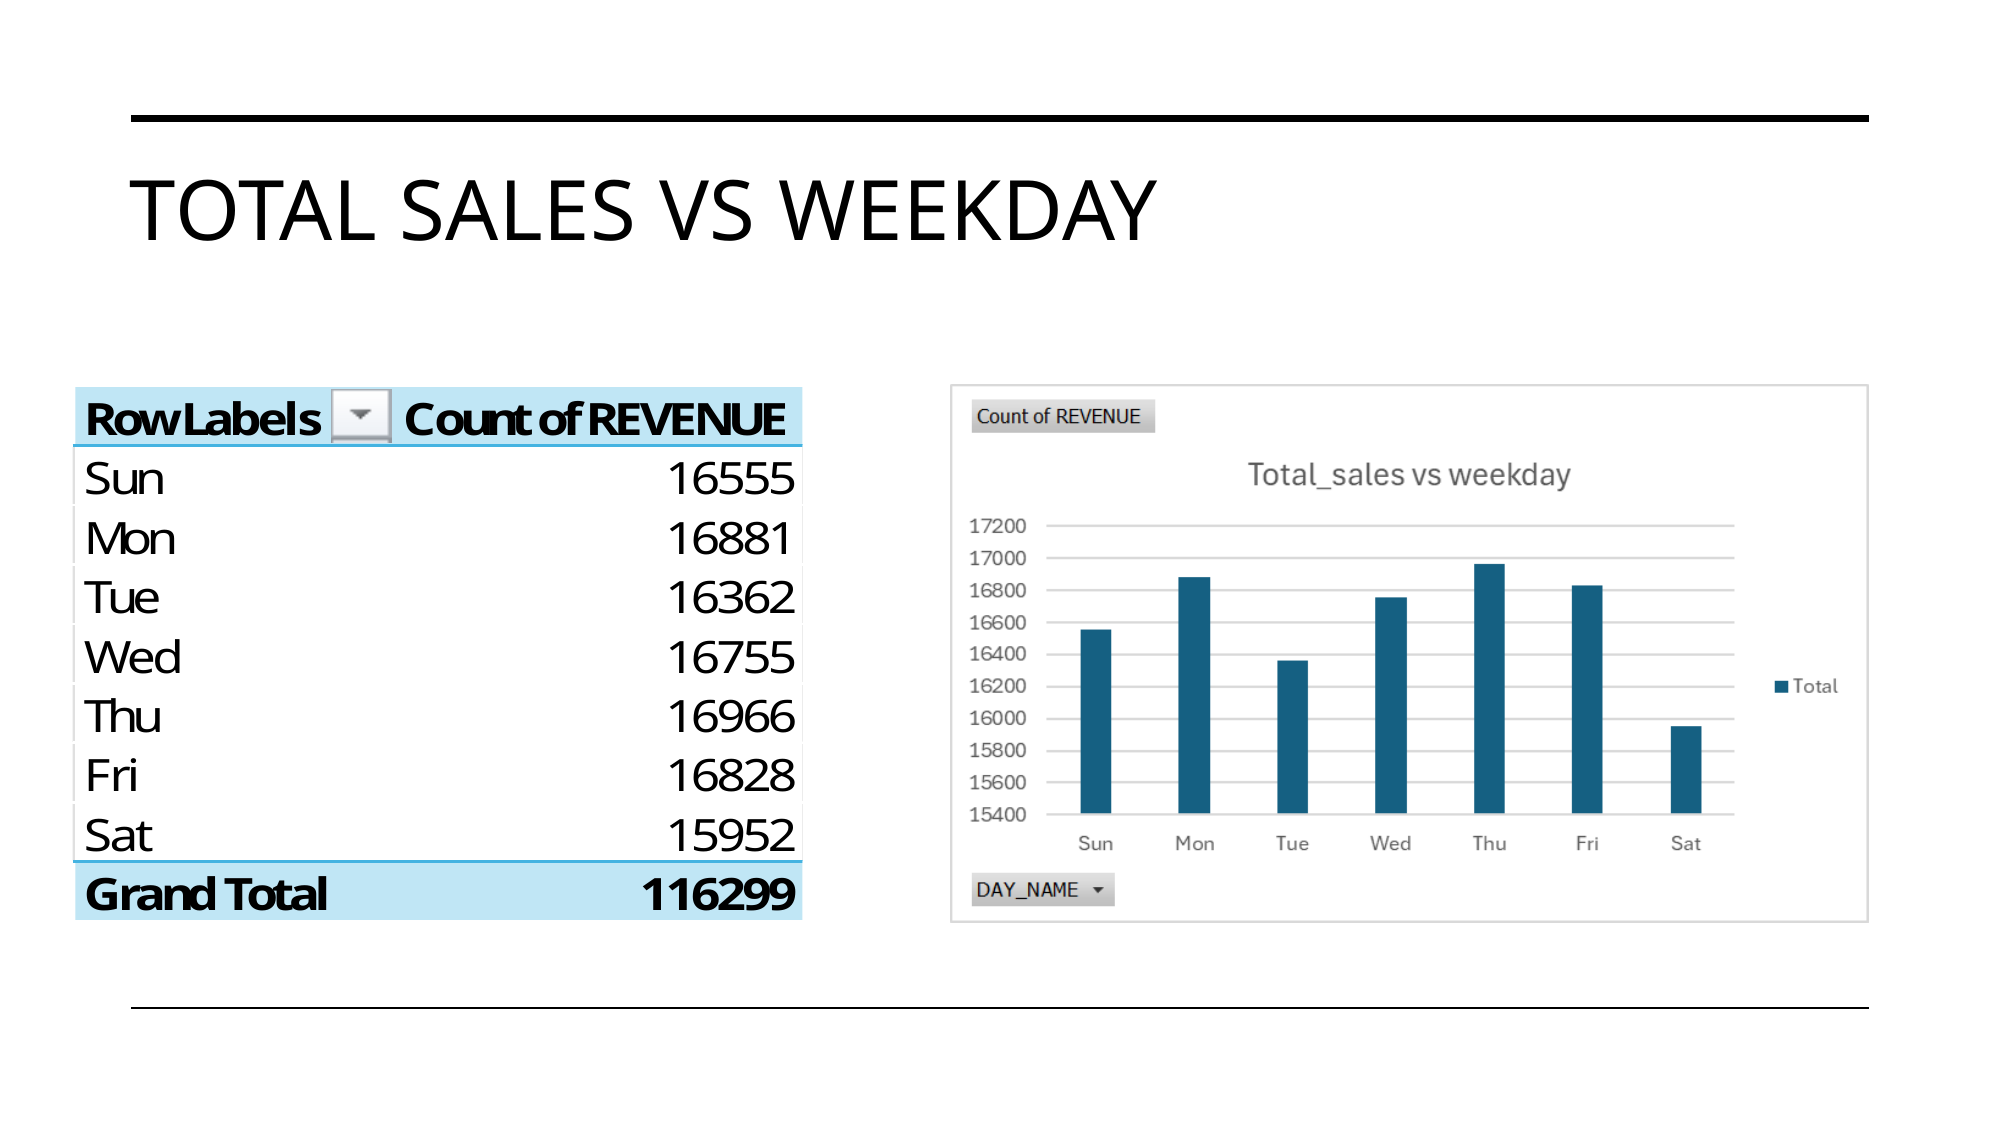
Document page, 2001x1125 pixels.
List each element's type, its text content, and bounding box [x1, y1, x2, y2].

picture [949, 384, 1869, 923]
title Total sales vs weekday [114, 149, 1869, 365]
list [72, 384, 805, 923]
